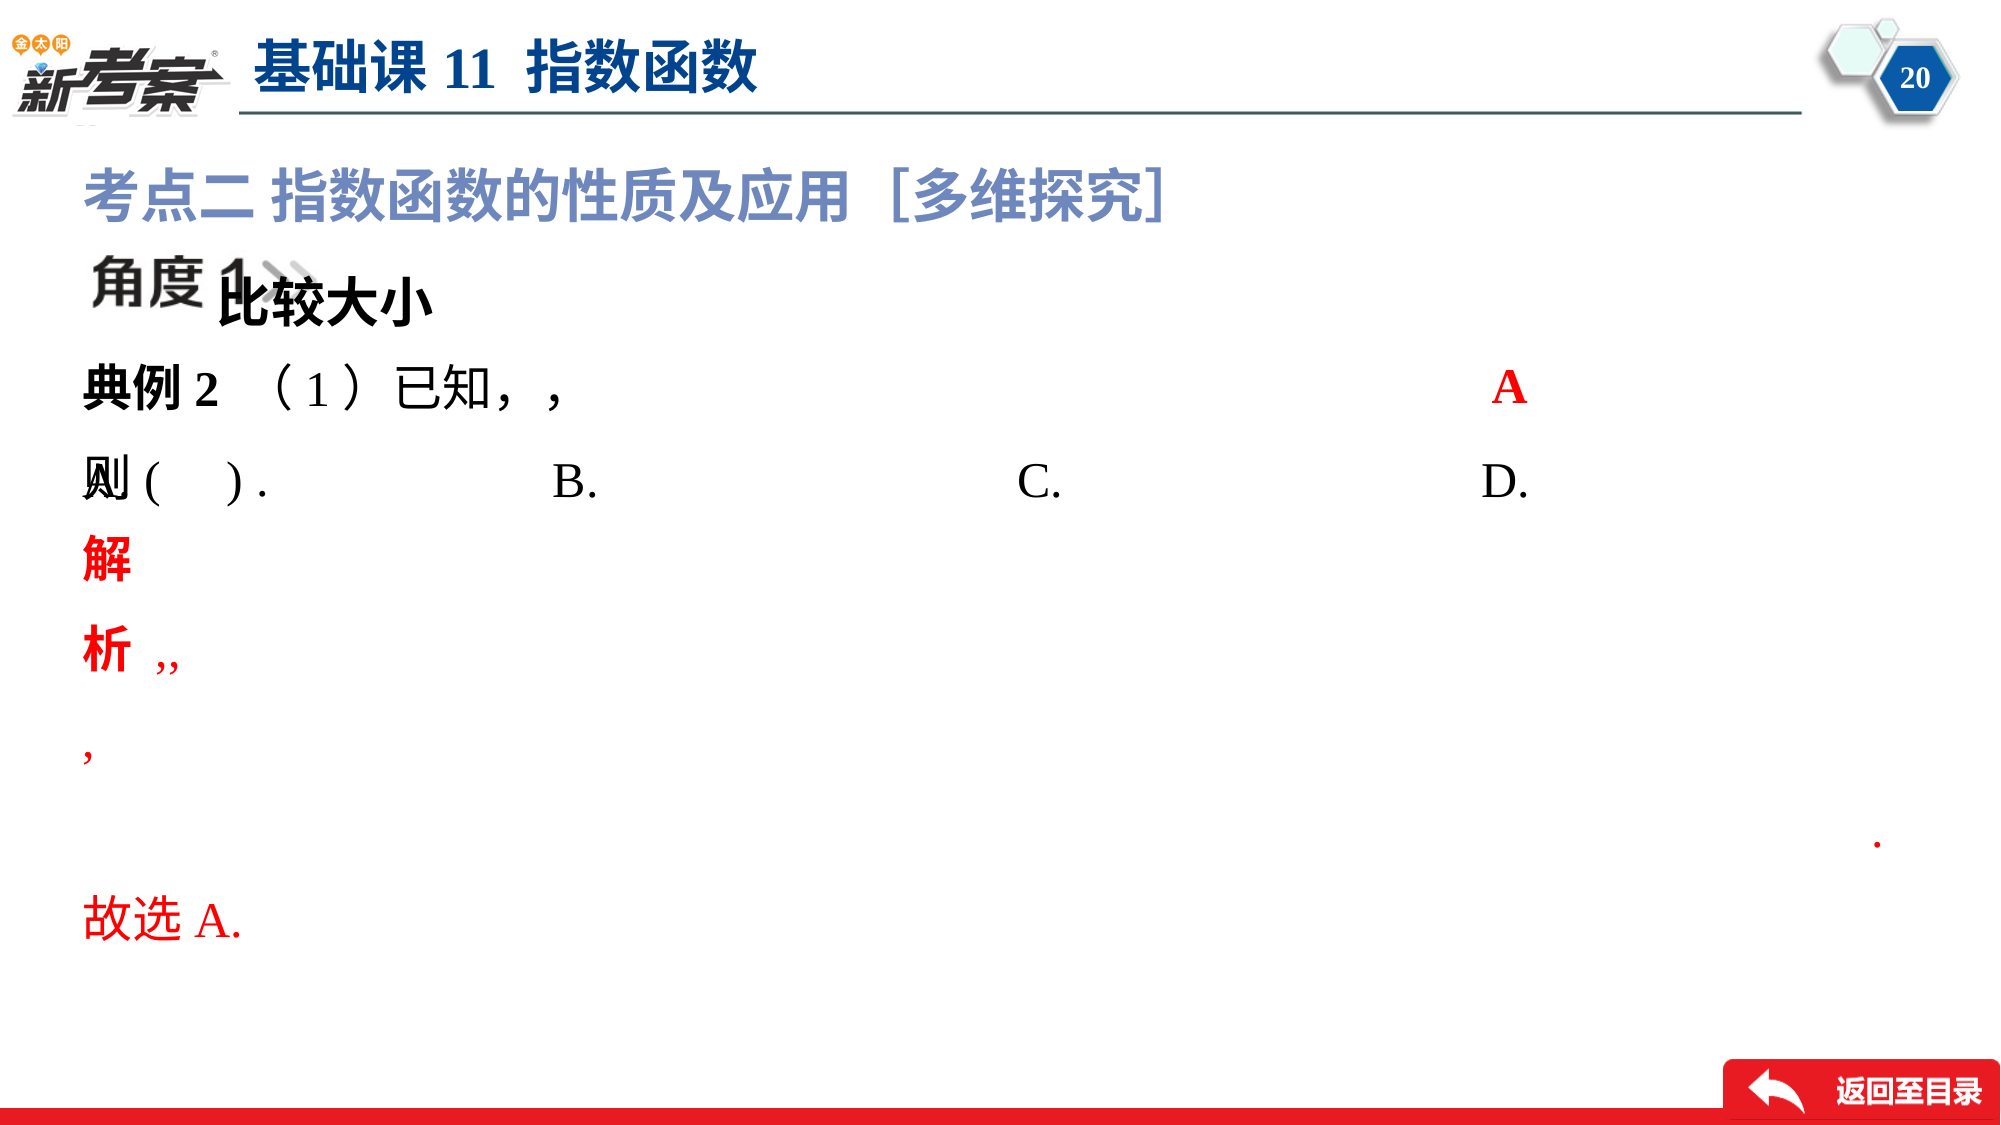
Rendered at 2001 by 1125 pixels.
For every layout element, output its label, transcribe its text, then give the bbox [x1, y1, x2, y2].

text_box &1& 比较大小 [82, 228, 1917, 347]
picture [0, 0, 2001, 1125]
text_box A [1473, 326, 1546, 405]
text_box 考点二 指数函数的性质及应用［多维探究］ [82, 123, 1917, 228]
